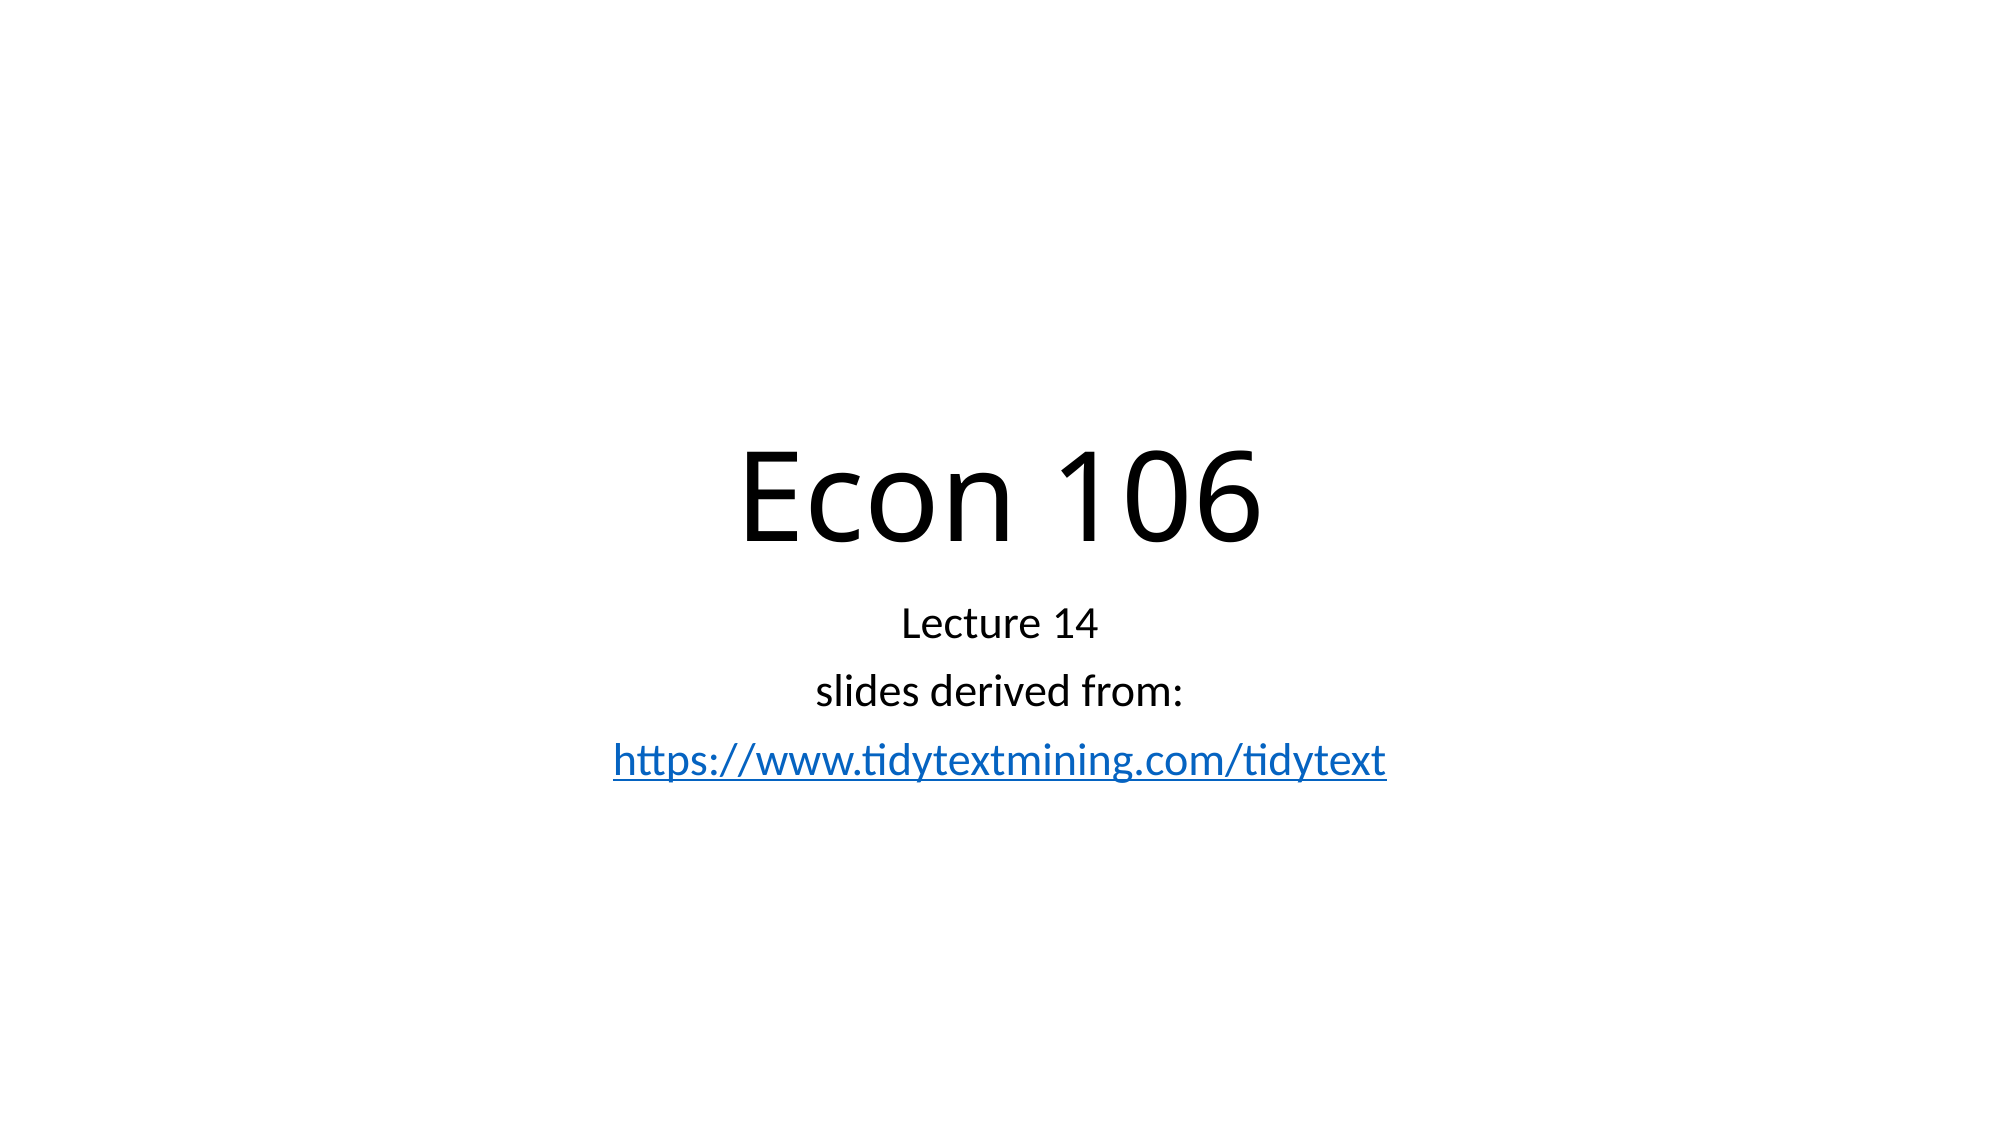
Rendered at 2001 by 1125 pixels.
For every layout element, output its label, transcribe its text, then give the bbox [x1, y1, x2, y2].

subtitle Lecture 14 slides derived from: https://www.tidytextmining.com/tidytext [249, 590, 1750, 863]
title Econ 106 [249, 184, 1750, 576]
